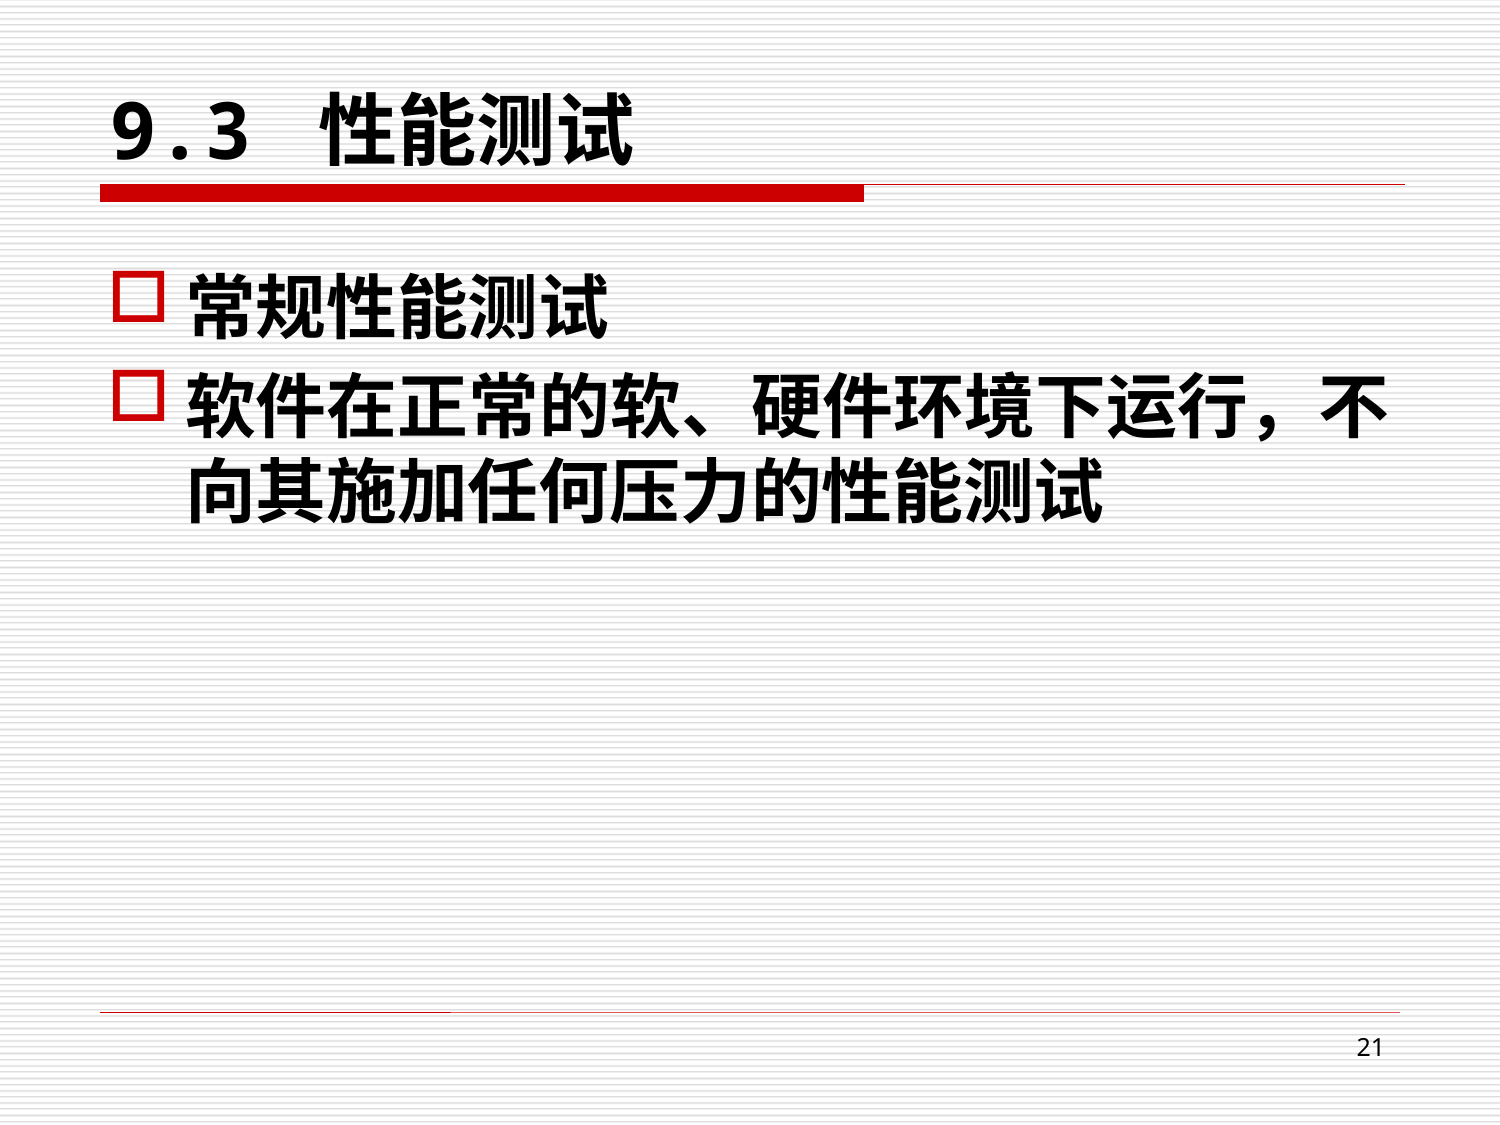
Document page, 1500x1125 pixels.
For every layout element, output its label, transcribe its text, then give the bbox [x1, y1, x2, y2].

title 9.3 性能测试 [94, 0, 1407, 184]
picture [0, 0, 1500, 1125]
text_box 21 [1074, 1024, 1400, 1103]
list 常规性能测试 软件在正常的软、硬件环境下运行，不向其施加任何压力的性能测试 [92, 255, 1406, 956]
